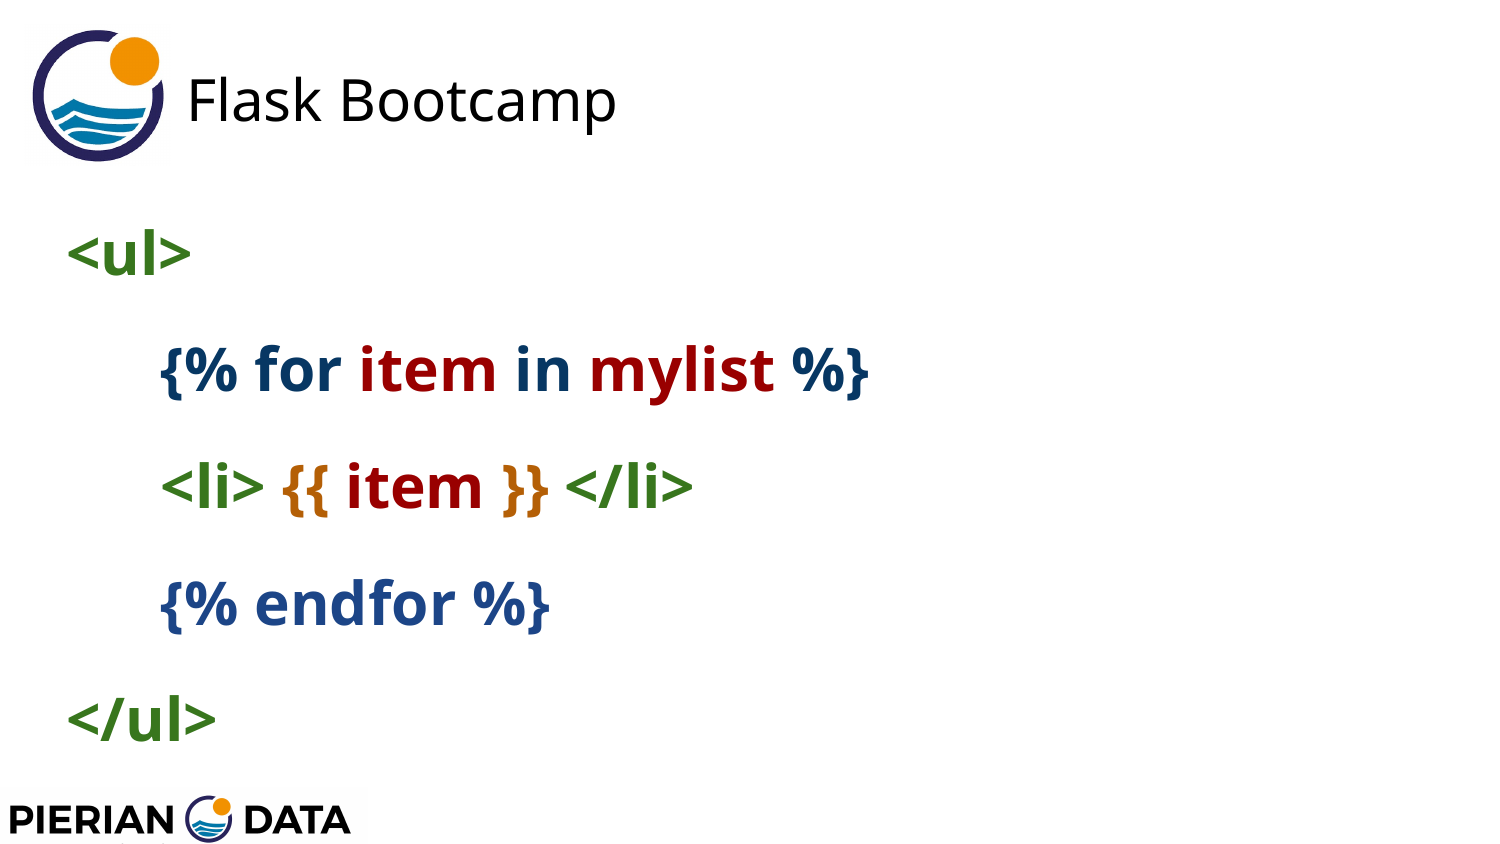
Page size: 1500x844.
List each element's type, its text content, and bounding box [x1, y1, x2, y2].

title Flask Bootcamp [176, 48, 1449, 143]
picture [24, 24, 172, 167]
picture [0, 787, 368, 844]
list <ul> {% for item in mylist %} <li> {{ item }} </li> {% endfor %} </ul> [51, 189, 1476, 750]
